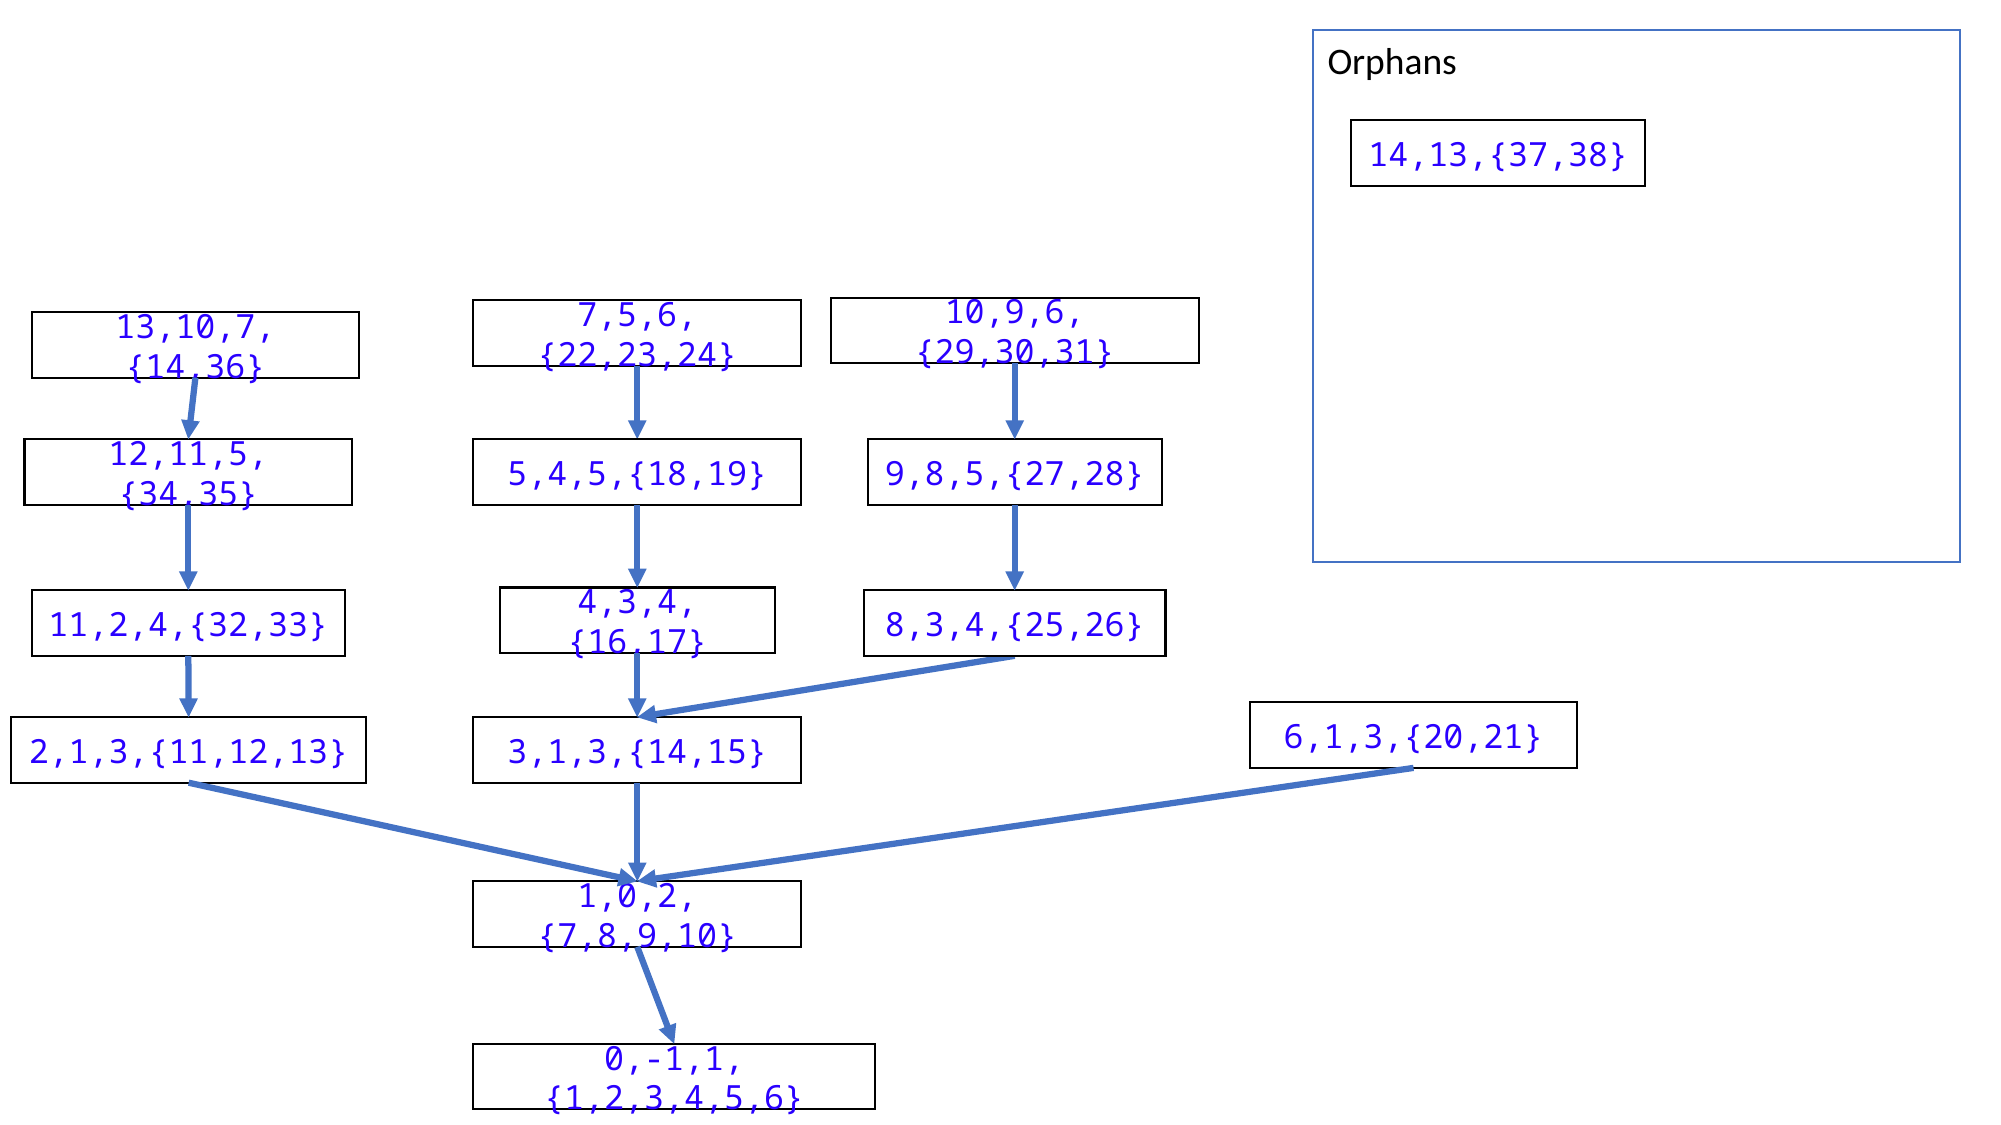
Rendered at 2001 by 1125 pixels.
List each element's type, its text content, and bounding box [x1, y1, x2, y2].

text_box 1,0,2,{7,8,9,10} [472, 882, 802, 948]
text_box 14,13,{37,38} [1350, 119, 1646, 187]
text_box 0,-1,1,{1,2,3,4,5,6} [472, 1043, 876, 1110]
text_box 4,3,4,{16,17} [499, 586, 776, 654]
text_box 10,9,6,{29,30,31} [830, 297, 1200, 364]
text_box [188, 782, 637, 882]
text_box Orphans [1312, 29, 1961, 563]
text_box 12,11,5,{34,35} [23, 438, 353, 506]
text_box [637, 946, 675, 1044]
text_box 6,1,3,{20,21} [1249, 701, 1578, 769]
text_box 7,5,6,{22,23,24} [472, 299, 802, 367]
text_box 9,8,5,{27,28} [867, 438, 1163, 506]
text_box 5,4,5,{18,19} [472, 438, 802, 506]
text_box 3,1,3,{14,15} [472, 716, 802, 782]
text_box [637, 767, 1414, 882]
text_box 13,10,7,{14,36} [31, 311, 360, 379]
text_box 2,1,3,{11,12,13} [10, 716, 367, 784]
text_box 8,3,4,{25,26} [863, 589, 1167, 657]
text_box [188, 377, 196, 439]
text_box 11,2,4,{32,33} [31, 589, 346, 657]
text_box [638, 655, 1015, 718]
